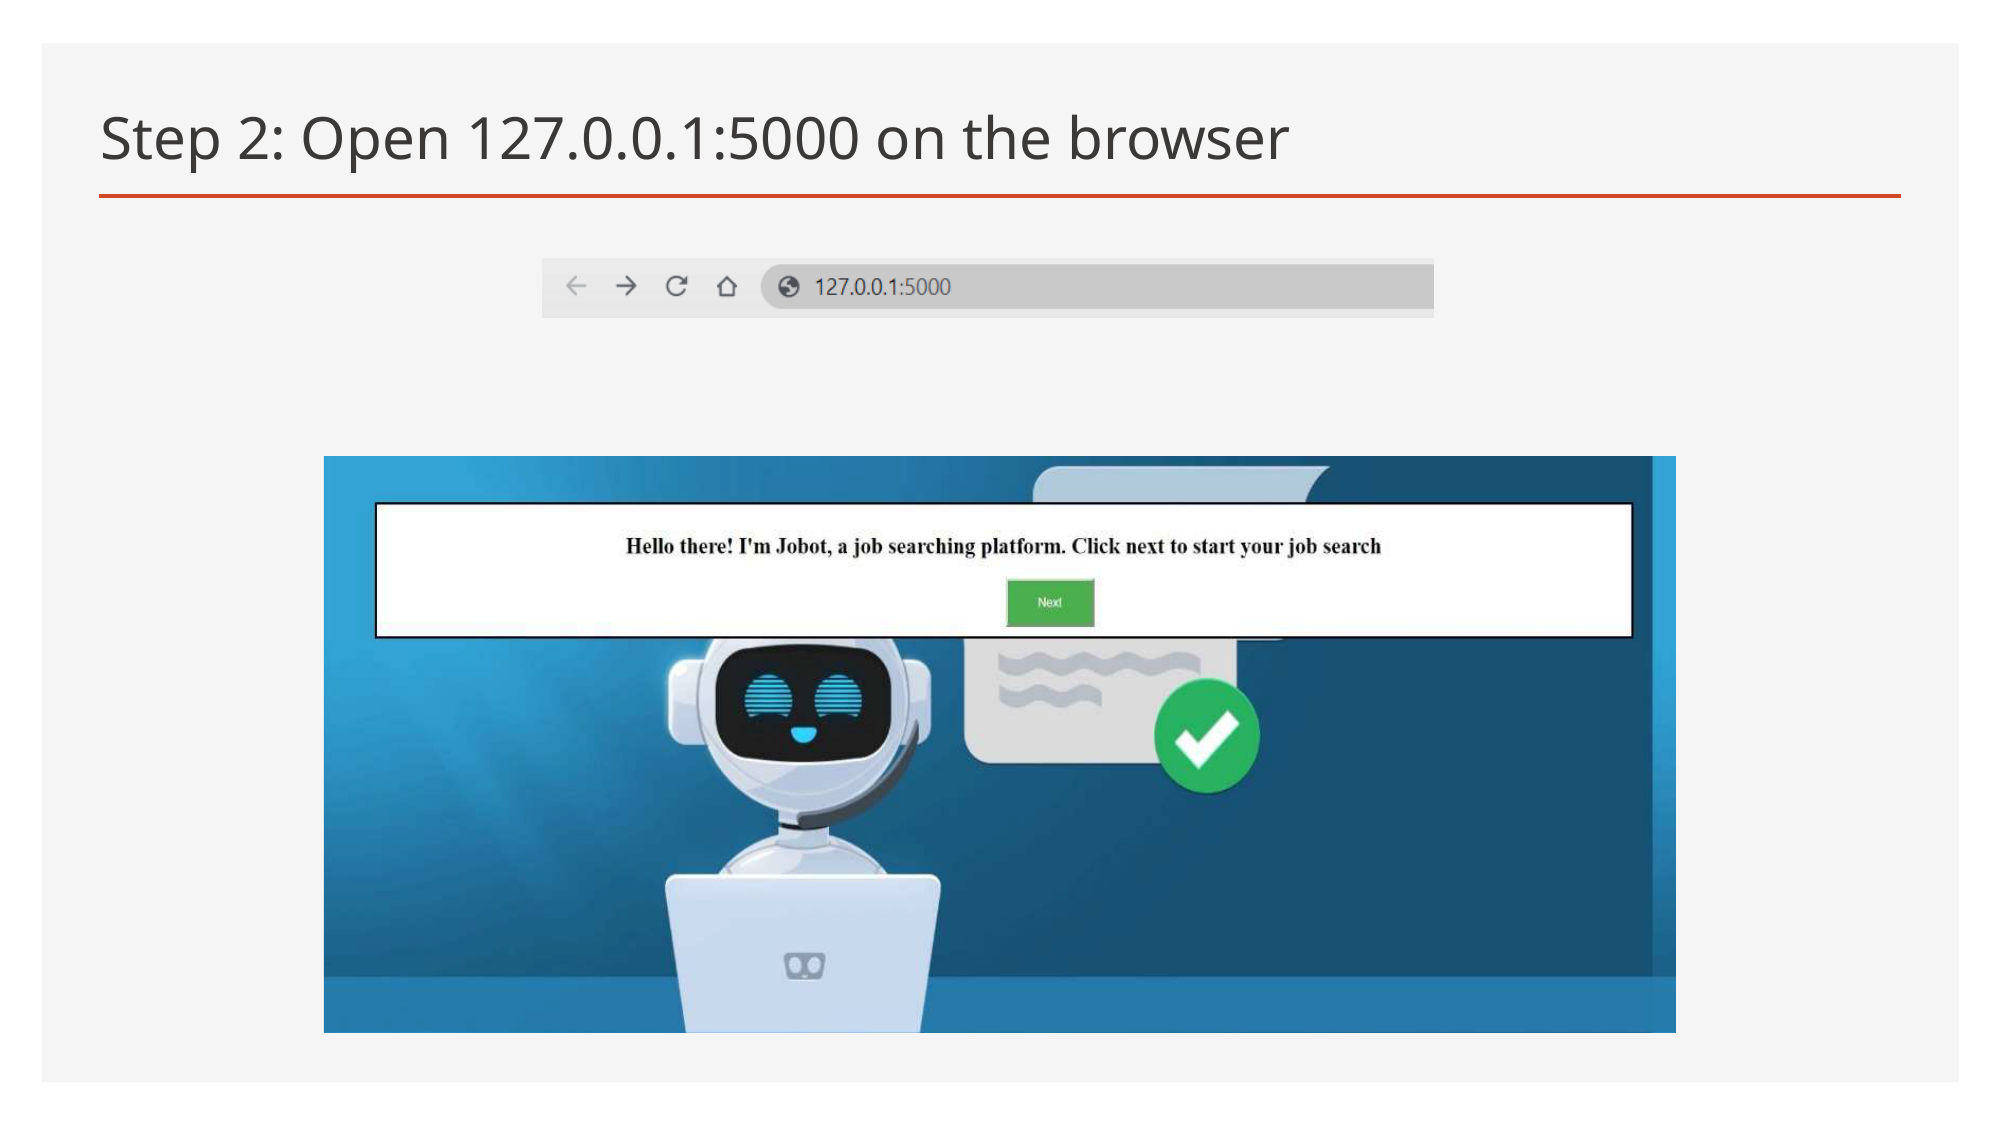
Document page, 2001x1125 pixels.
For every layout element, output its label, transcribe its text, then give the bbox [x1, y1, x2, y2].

picture [323, 456, 1676, 1033]
title Step 2: Open 127.0.0.1:5000 on the browser [85, 73, 1321, 179]
picture [542, 258, 1434, 318]
